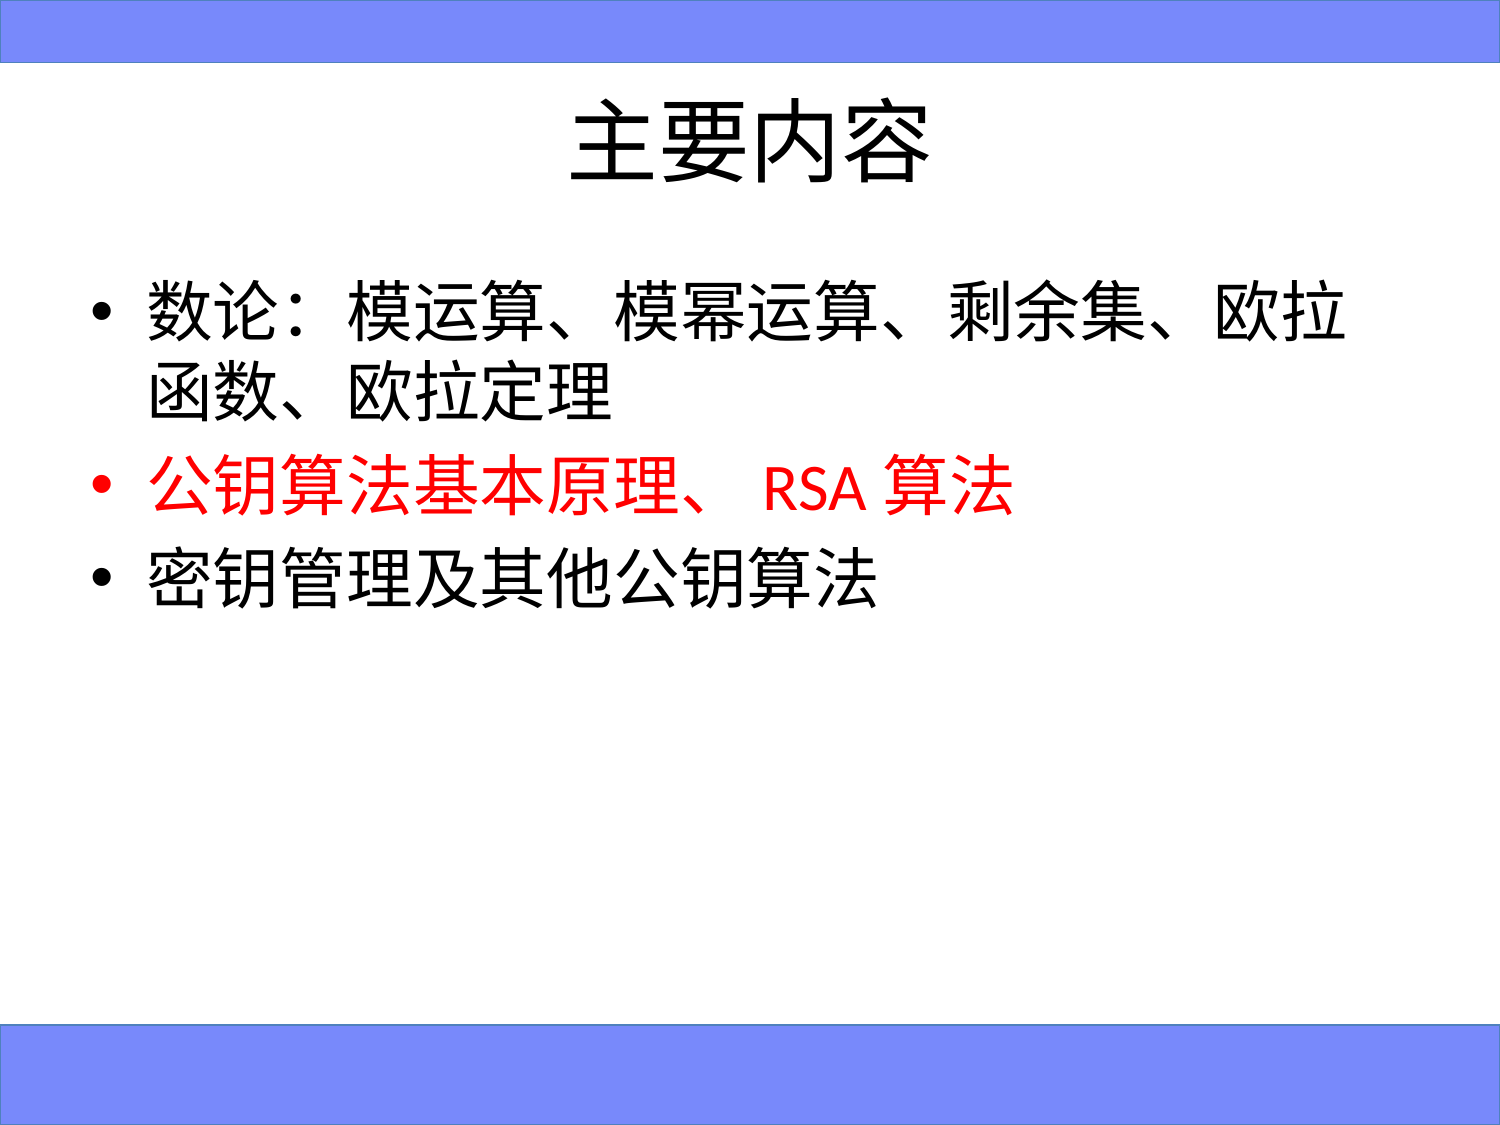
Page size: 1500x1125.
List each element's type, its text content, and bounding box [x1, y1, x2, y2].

list 数论：模运算、模幂运算、剩余集、欧拉函数、欧拉定理 公钥算法基本原理、RSA算法 密钥管理及其他公钥算法 [75, 262, 1425, 1005]
title 主要内容 [75, 45, 1425, 233]
